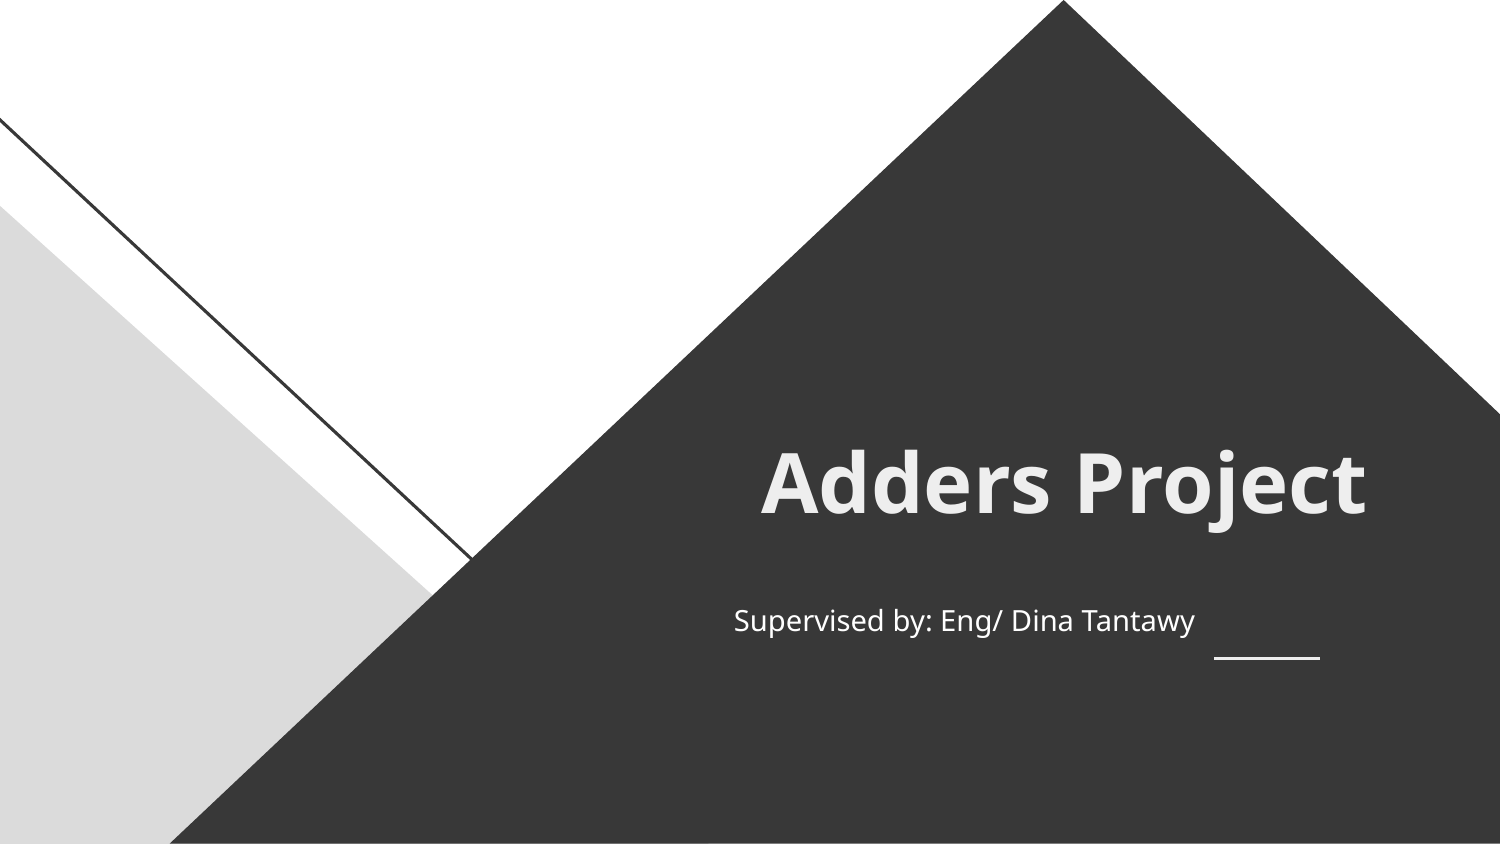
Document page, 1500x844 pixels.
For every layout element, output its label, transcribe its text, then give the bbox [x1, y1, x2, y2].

subtitle Supervised by: Eng/ Dina Tantawy [718, 586, 1277, 803]
title Adders Project [551, 362, 1383, 611]
